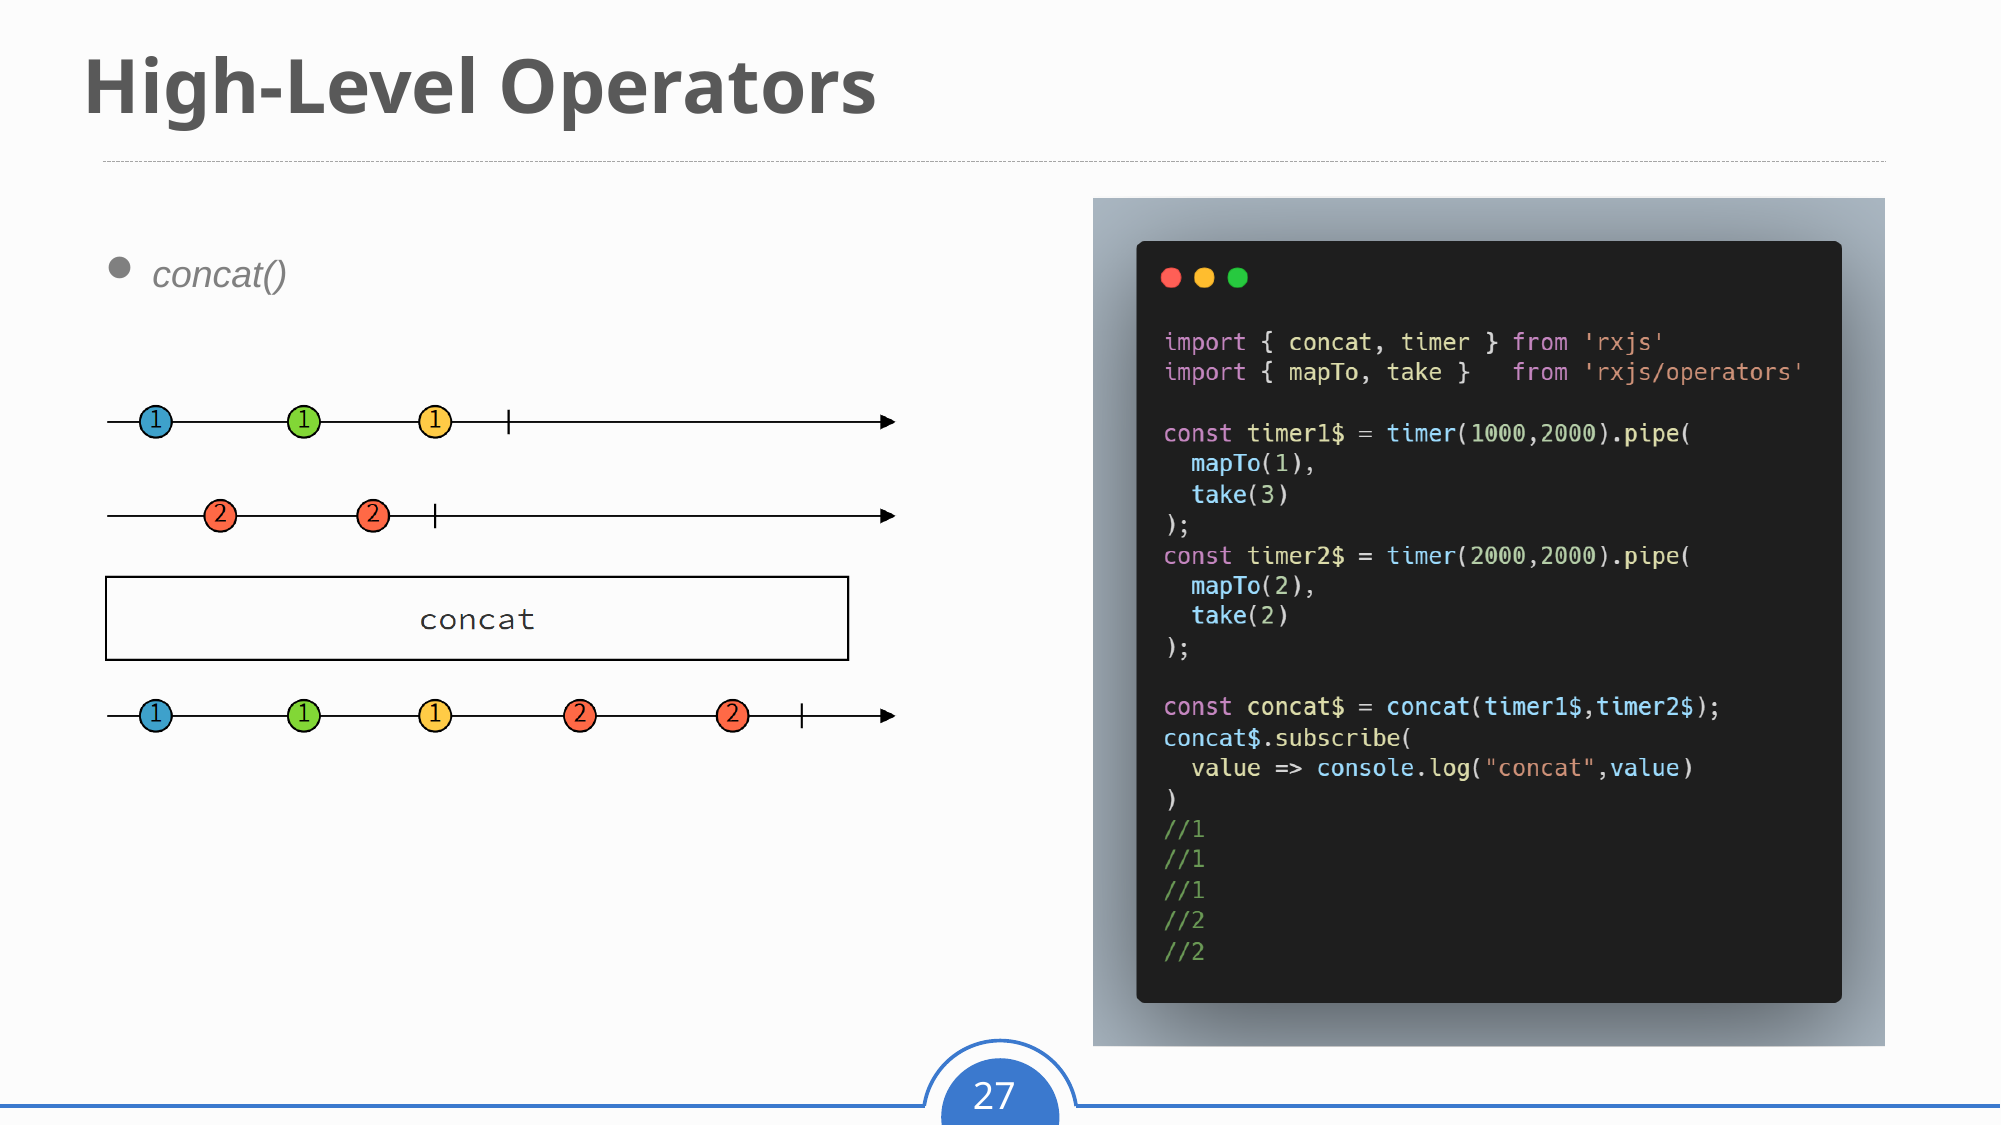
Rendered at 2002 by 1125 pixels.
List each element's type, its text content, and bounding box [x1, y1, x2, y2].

text_box concat() [90, 219, 836, 303]
picture [1093, 195, 1886, 1047]
text_box High-Level Operators [67, 30, 894, 136]
picture [94, 373, 912, 782]
